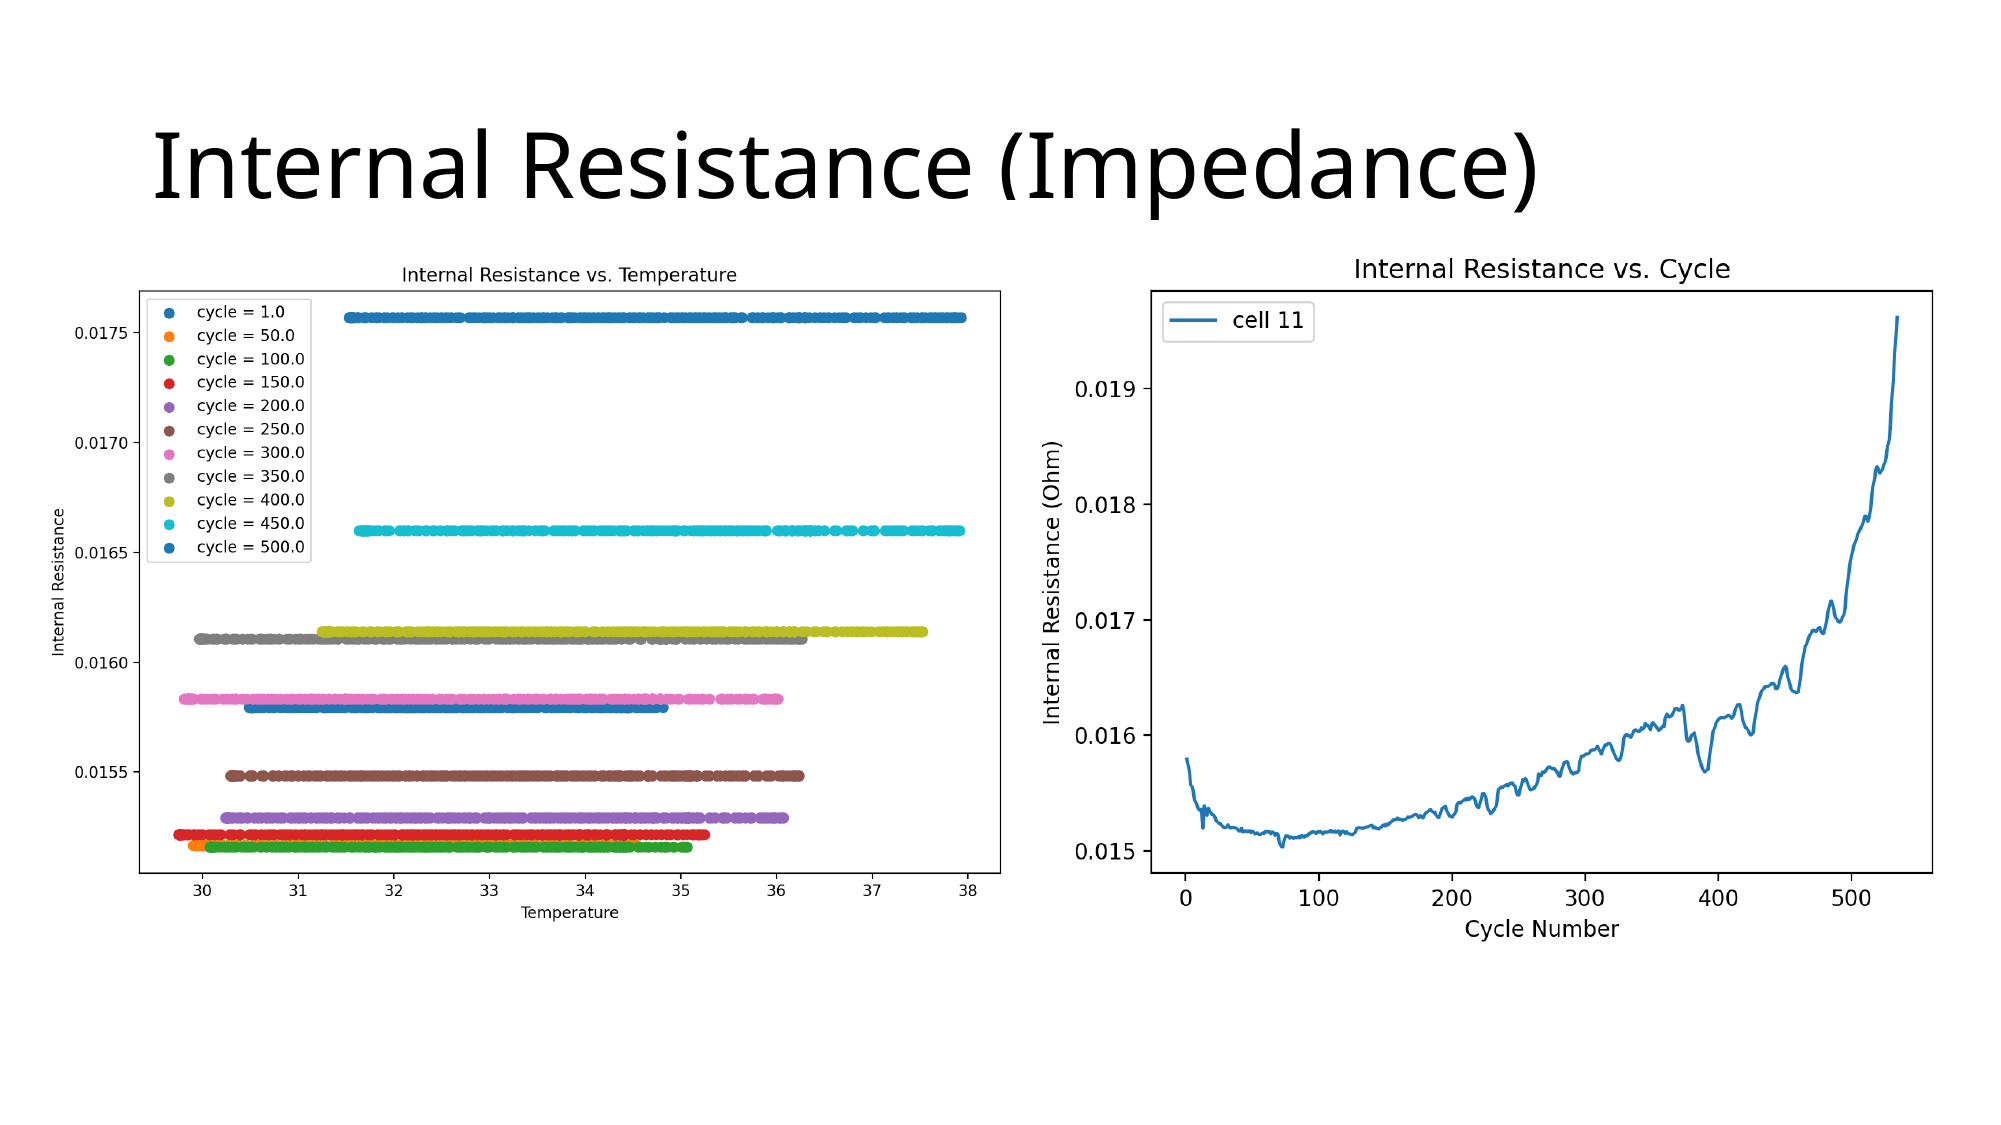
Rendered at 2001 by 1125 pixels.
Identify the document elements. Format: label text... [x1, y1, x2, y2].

picture [1025, 230, 1973, 956]
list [0, 200, 1111, 957]
title Internal Resistance (Impedance) [137, 59, 1863, 230]
